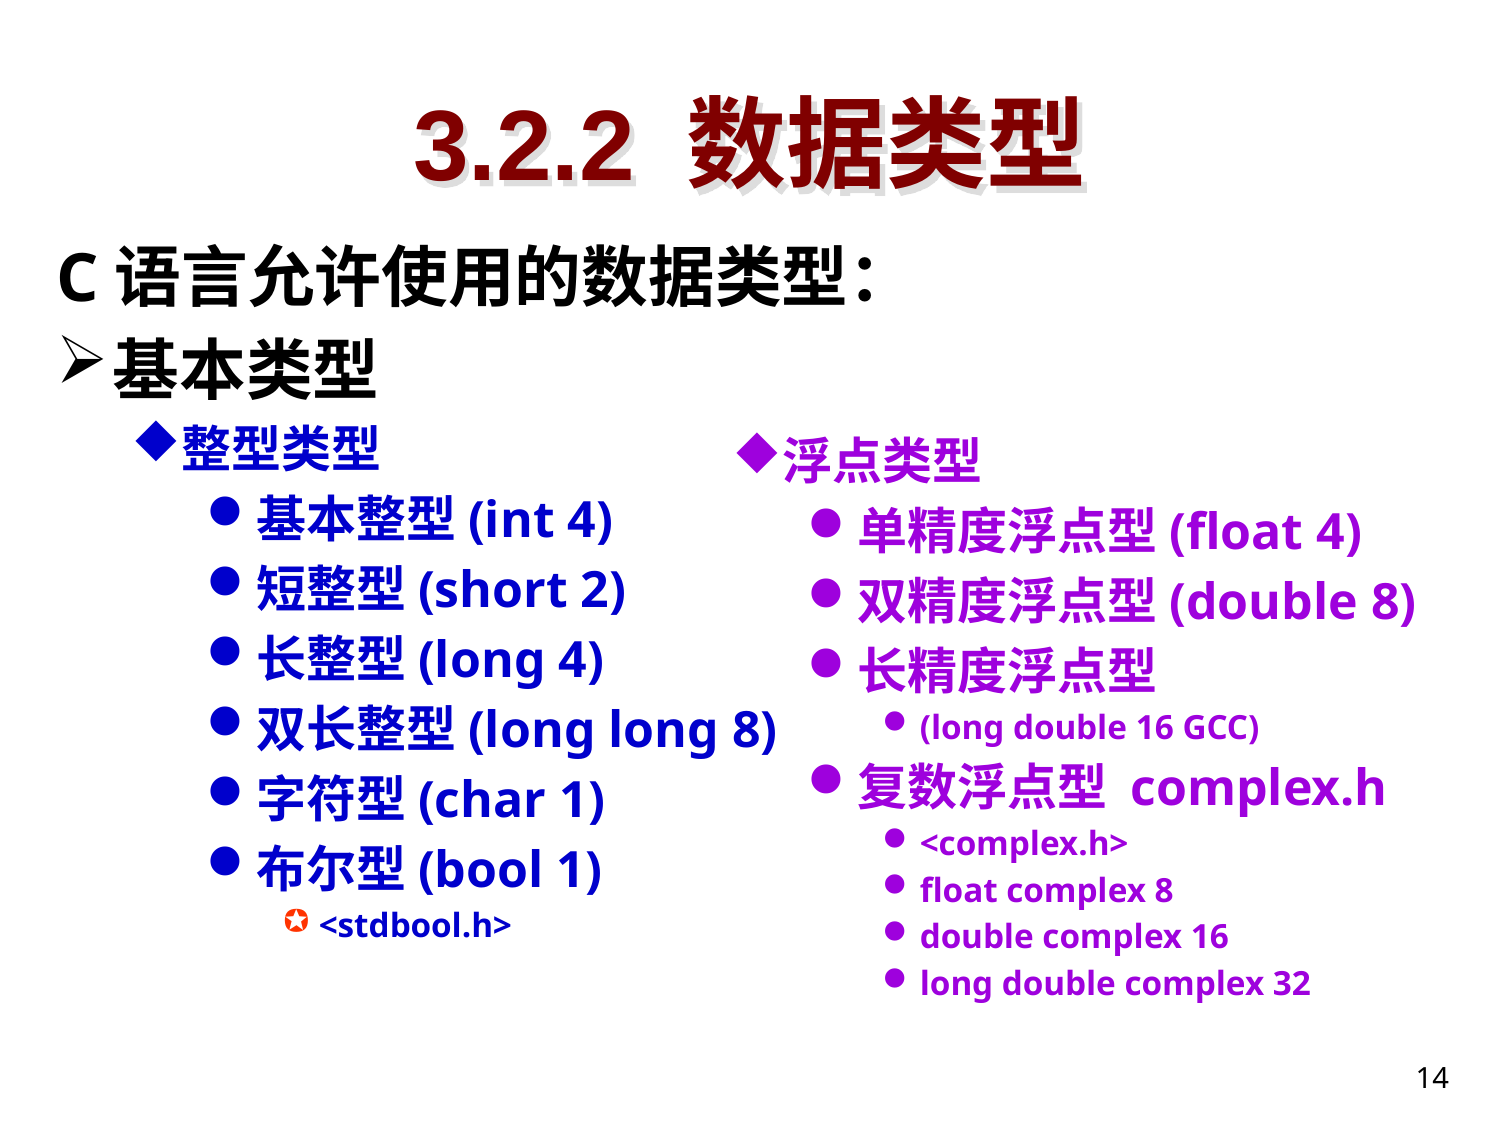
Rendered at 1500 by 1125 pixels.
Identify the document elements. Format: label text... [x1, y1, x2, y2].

title 3.2.2 数据类型 [58, 71, 1442, 208]
list C语言允许使用的数据类型： 基本类型 整型类型 基本整型(int 4) 短整型(short 2) 长整型(long 4) 双长整型(long long 8) 字符型(char 1) 布尔型(bool 1) <stdbool.h> [41, 210, 944, 1090]
text_box 浮点类型 单精度浮点型(float 4) 双精度浮点型(double 8) 长精度浮点型 (long double 16 GCC) 复数浮点型 complex.h <complex.h> float complex 8 double complex 16 long double complex 32 [642, 421, 1500, 1106]
slide_number 14 [1151, 1031, 1465, 1107]
